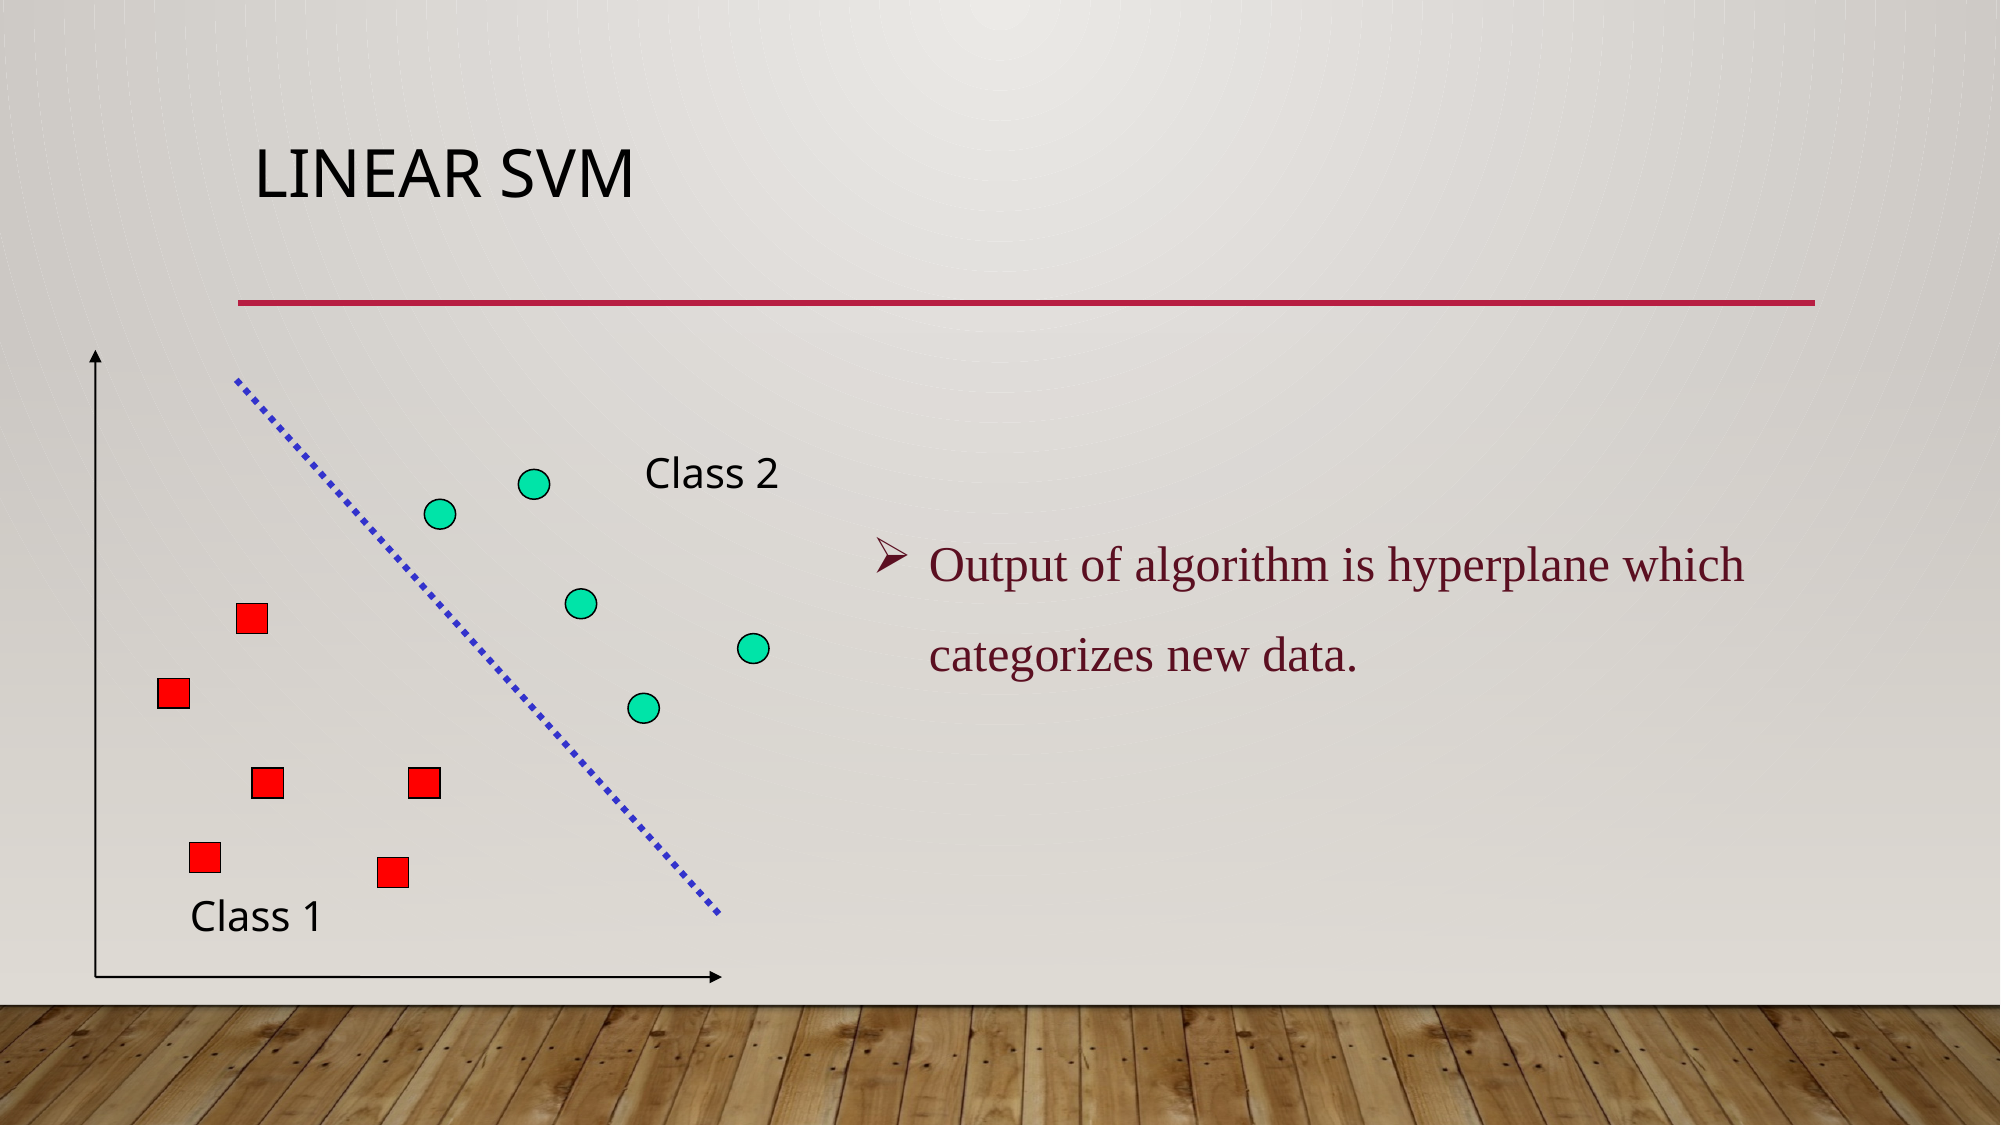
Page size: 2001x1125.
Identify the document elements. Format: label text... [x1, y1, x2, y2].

picture [0, 1005, 2000, 1125]
title Linear Svm [238, 131, 1814, 305]
text_box Output of algorithm is hyperplane which categorizes new data. [857, 494, 1829, 690]
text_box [95, 349, 813, 978]
